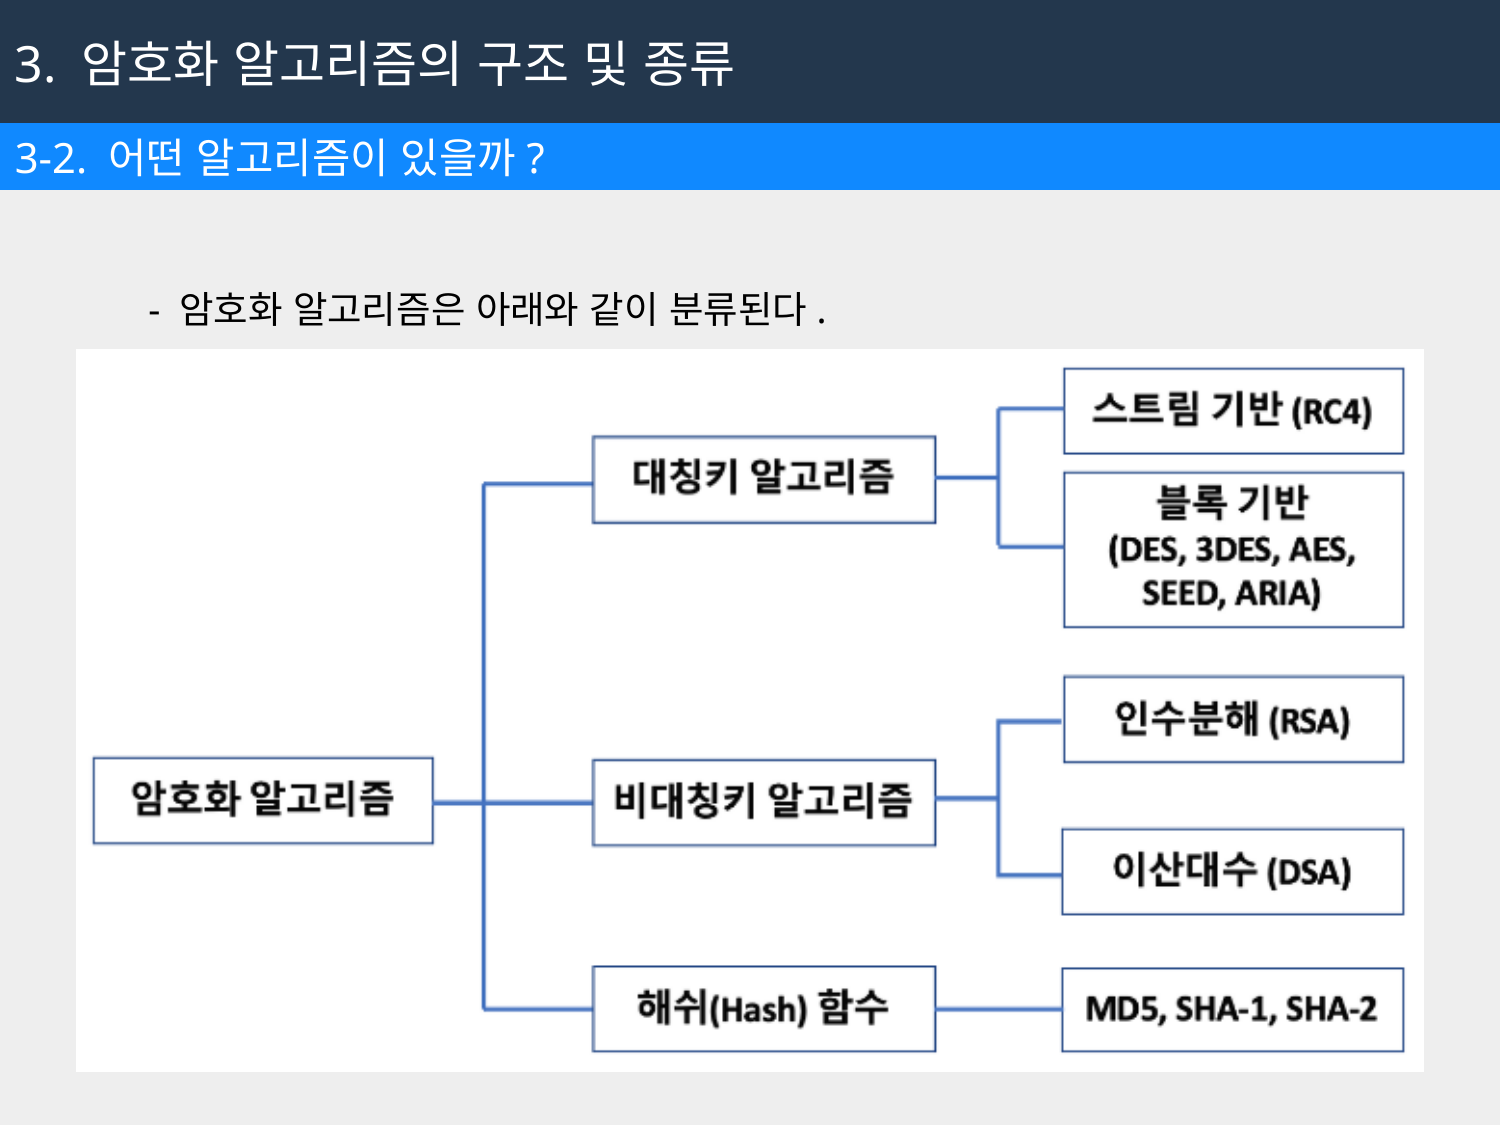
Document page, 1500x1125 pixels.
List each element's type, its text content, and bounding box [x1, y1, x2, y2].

picture [76, 349, 1424, 1072]
text_box - 암호화 알고리즘은 아래와 같이 분류된다. [123, 278, 1376, 339]
text_box 3-2. 어떤 알고리즘이 있을까? [0, 123, 1500, 190]
text_box [0, 190, 1500, 1125]
text_box 3. 암호화 알고리즘의 구조 및 종류 [0, 0, 1500, 123]
